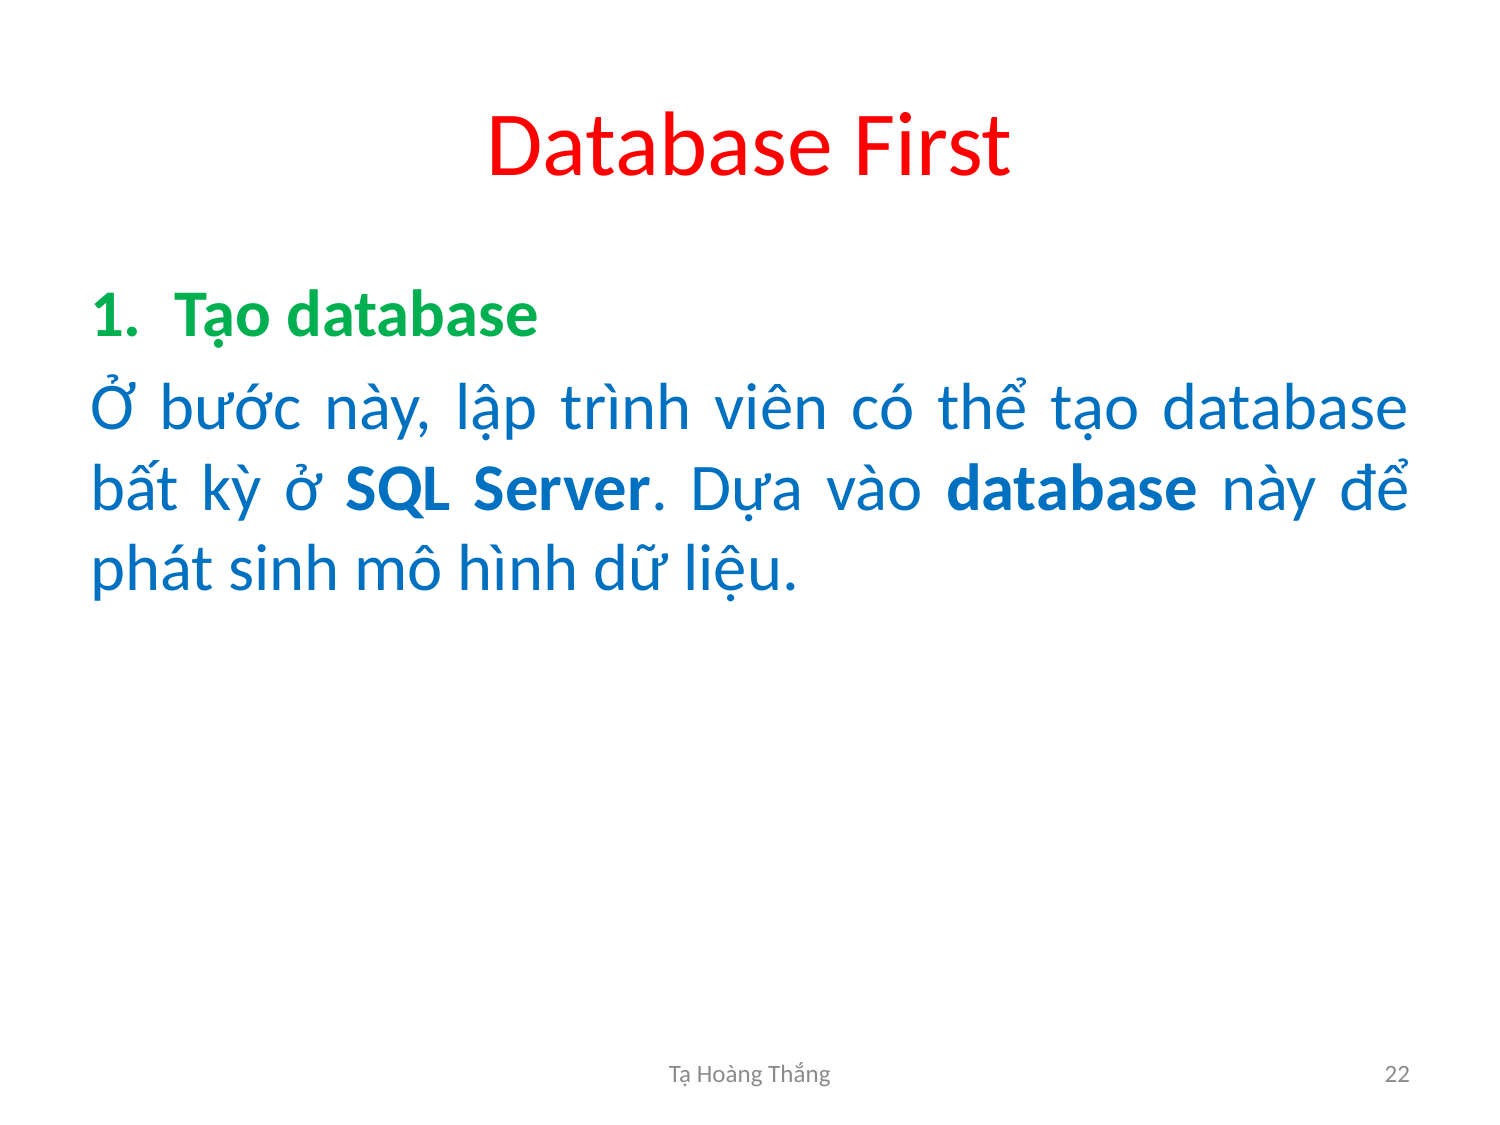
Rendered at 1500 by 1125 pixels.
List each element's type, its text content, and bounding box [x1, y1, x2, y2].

list Tạo database Ở bước này, lập trình viên có thể tạo database bất kỳ ở SQL Server. Dựa vào database này để phát sinh mô hình dữ liệu. [75, 262, 1425, 1005]
footer Tạ Hoàng Thắng [512, 1042, 988, 1103]
slide_number 22 [1074, 1042, 1425, 1103]
title Database First [75, 45, 1425, 233]
